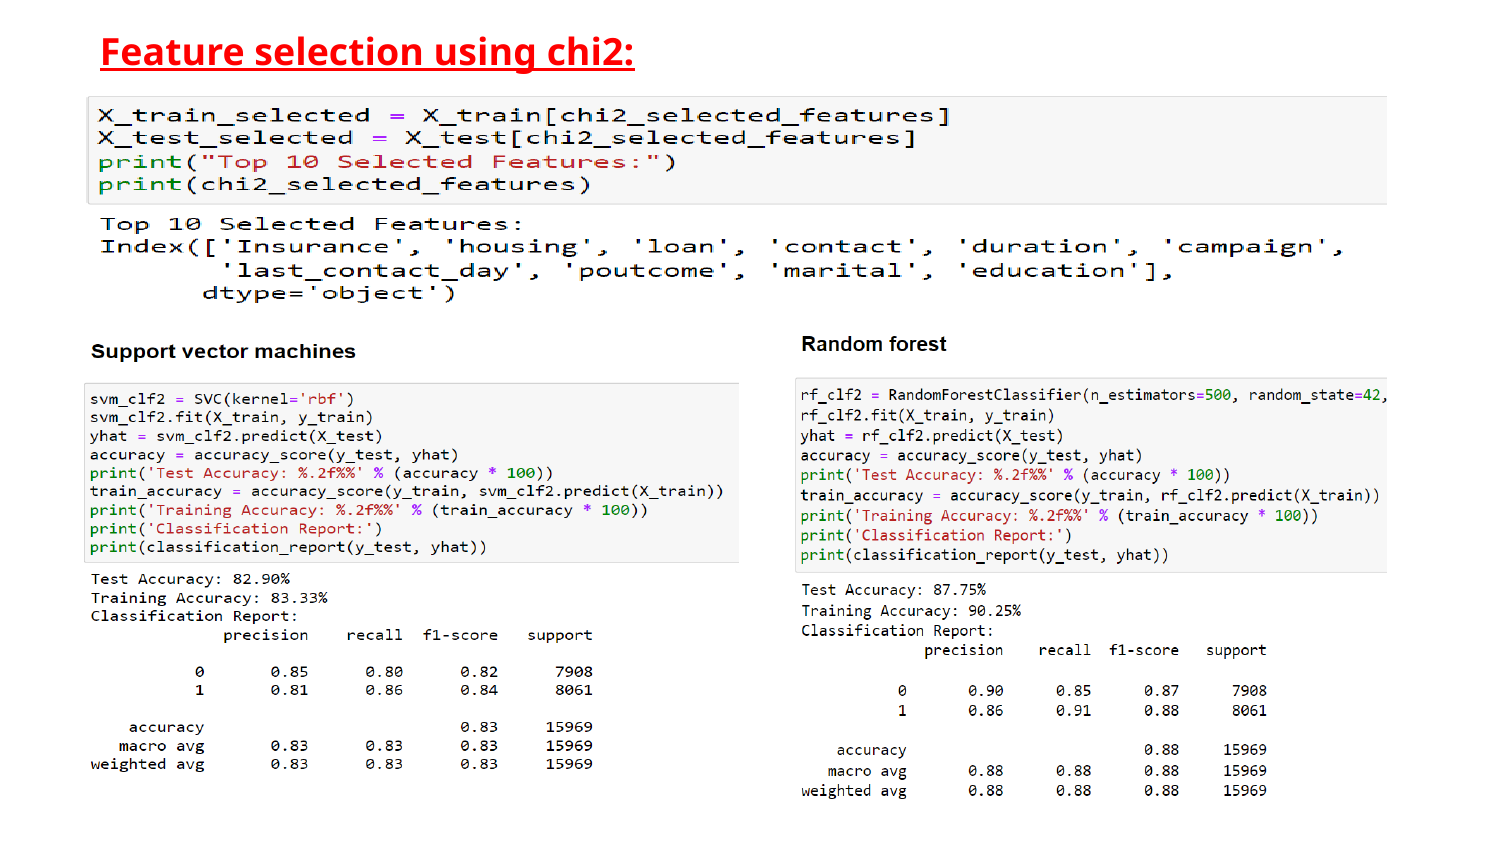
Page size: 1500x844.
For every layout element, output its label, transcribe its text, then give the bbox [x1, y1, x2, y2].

picture [785, 324, 1387, 832]
picture [84, 337, 739, 792]
picture [79, 92, 1387, 321]
title Feature selection using chi2: [84, 12, 1239, 91]
